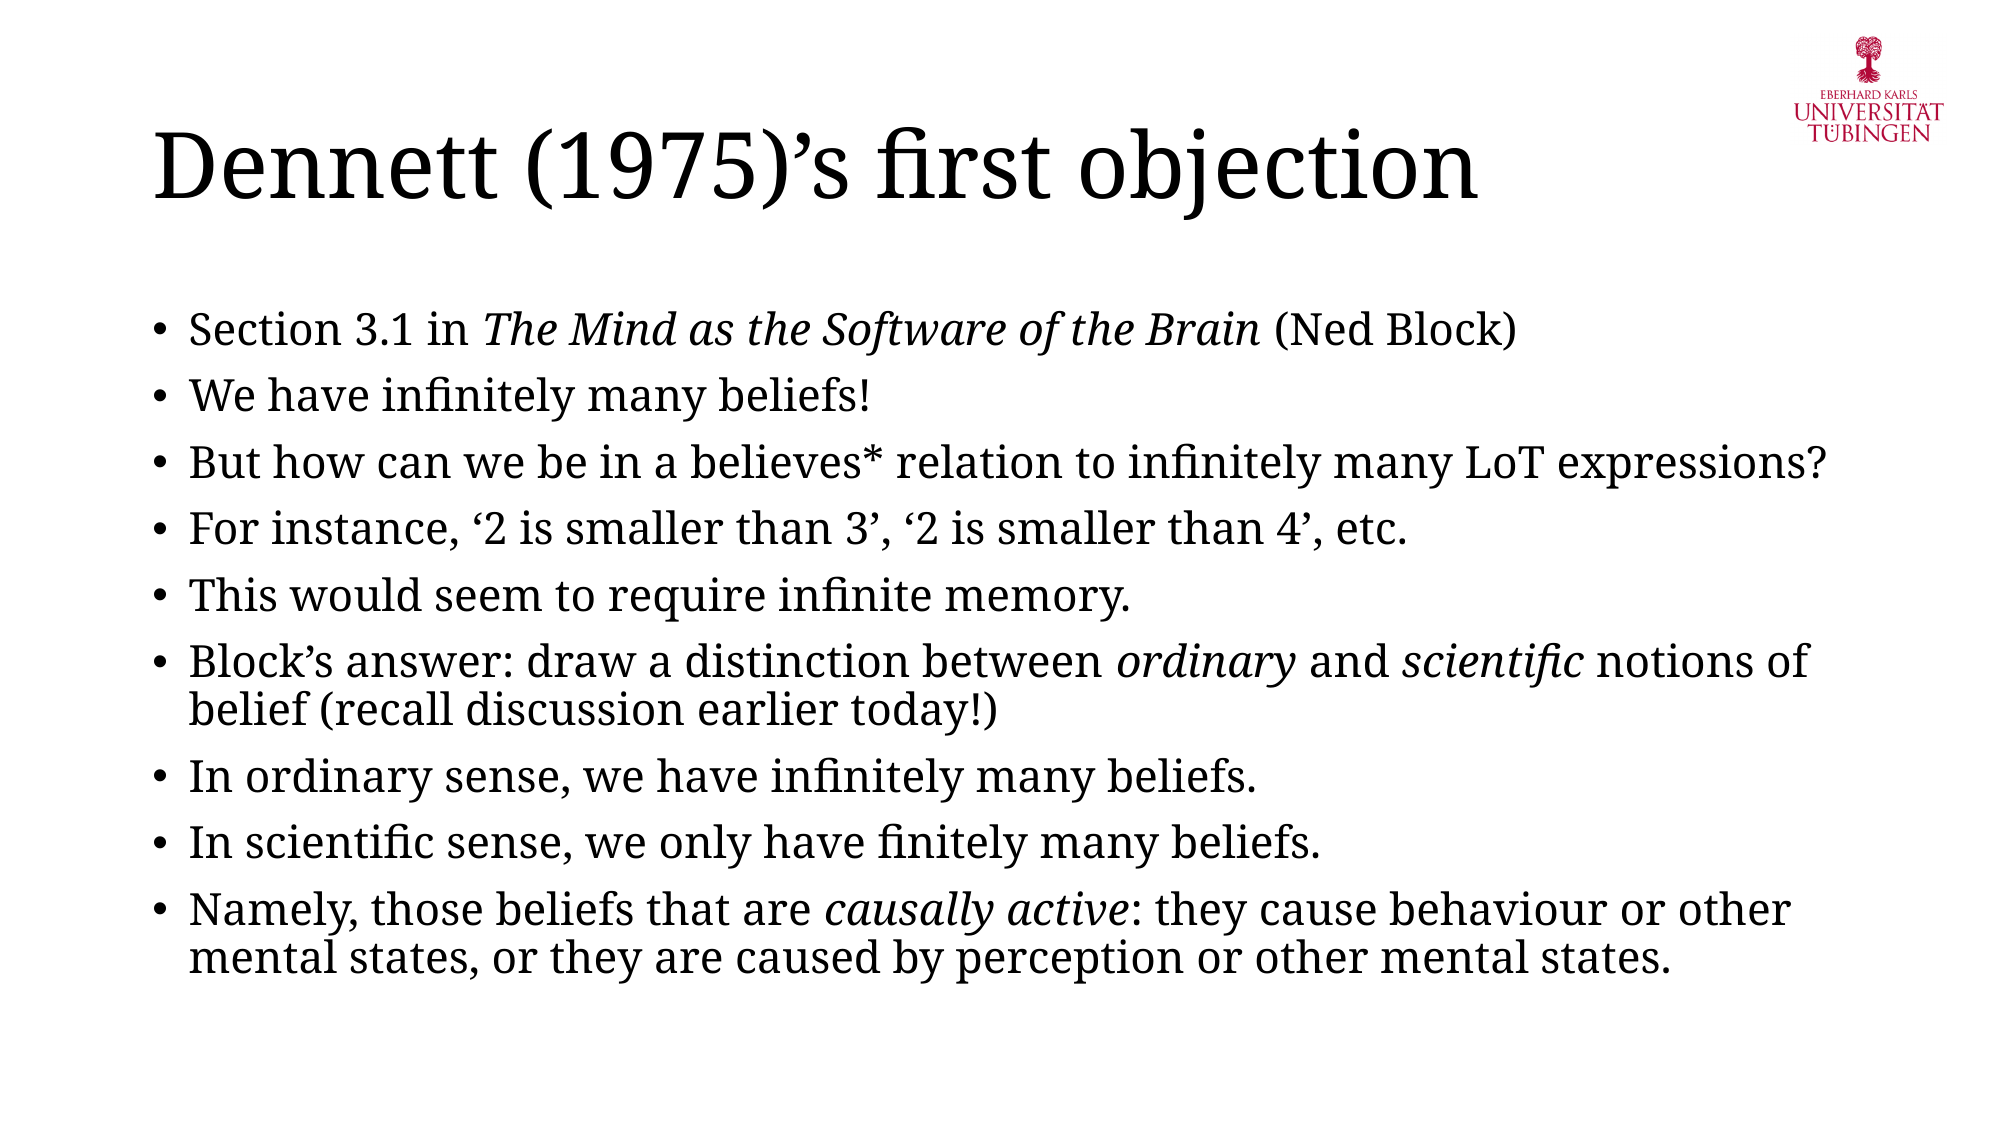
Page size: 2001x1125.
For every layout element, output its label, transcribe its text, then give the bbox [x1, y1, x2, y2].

title Dennett (1975)’s first objection [137, 59, 1863, 278]
list Section 3.1 in The Mind as the Software of the Brain (Ned Block) We have infinitely many beliefs! But how can we be in a believes* relation to infinitely many LoT expressions? For instance, ‘2 is smaller than 3’, ‘2 is smaller than 4’, etc. This would seem to require infinite memory. Block’s answer: draw a distinction between ordinary and scientific notions of belief (recall discussion earlier today!) In ordinary sense, we have infinitely many beliefs. In scientific sense, we only have finitely many beliefs. Namely, those beliefs that are causally active: they cause behaviour or other mental states, or they are caused by perception or other mental states. [137, 299, 1863, 1014]
picture [1790, 33, 1947, 145]
